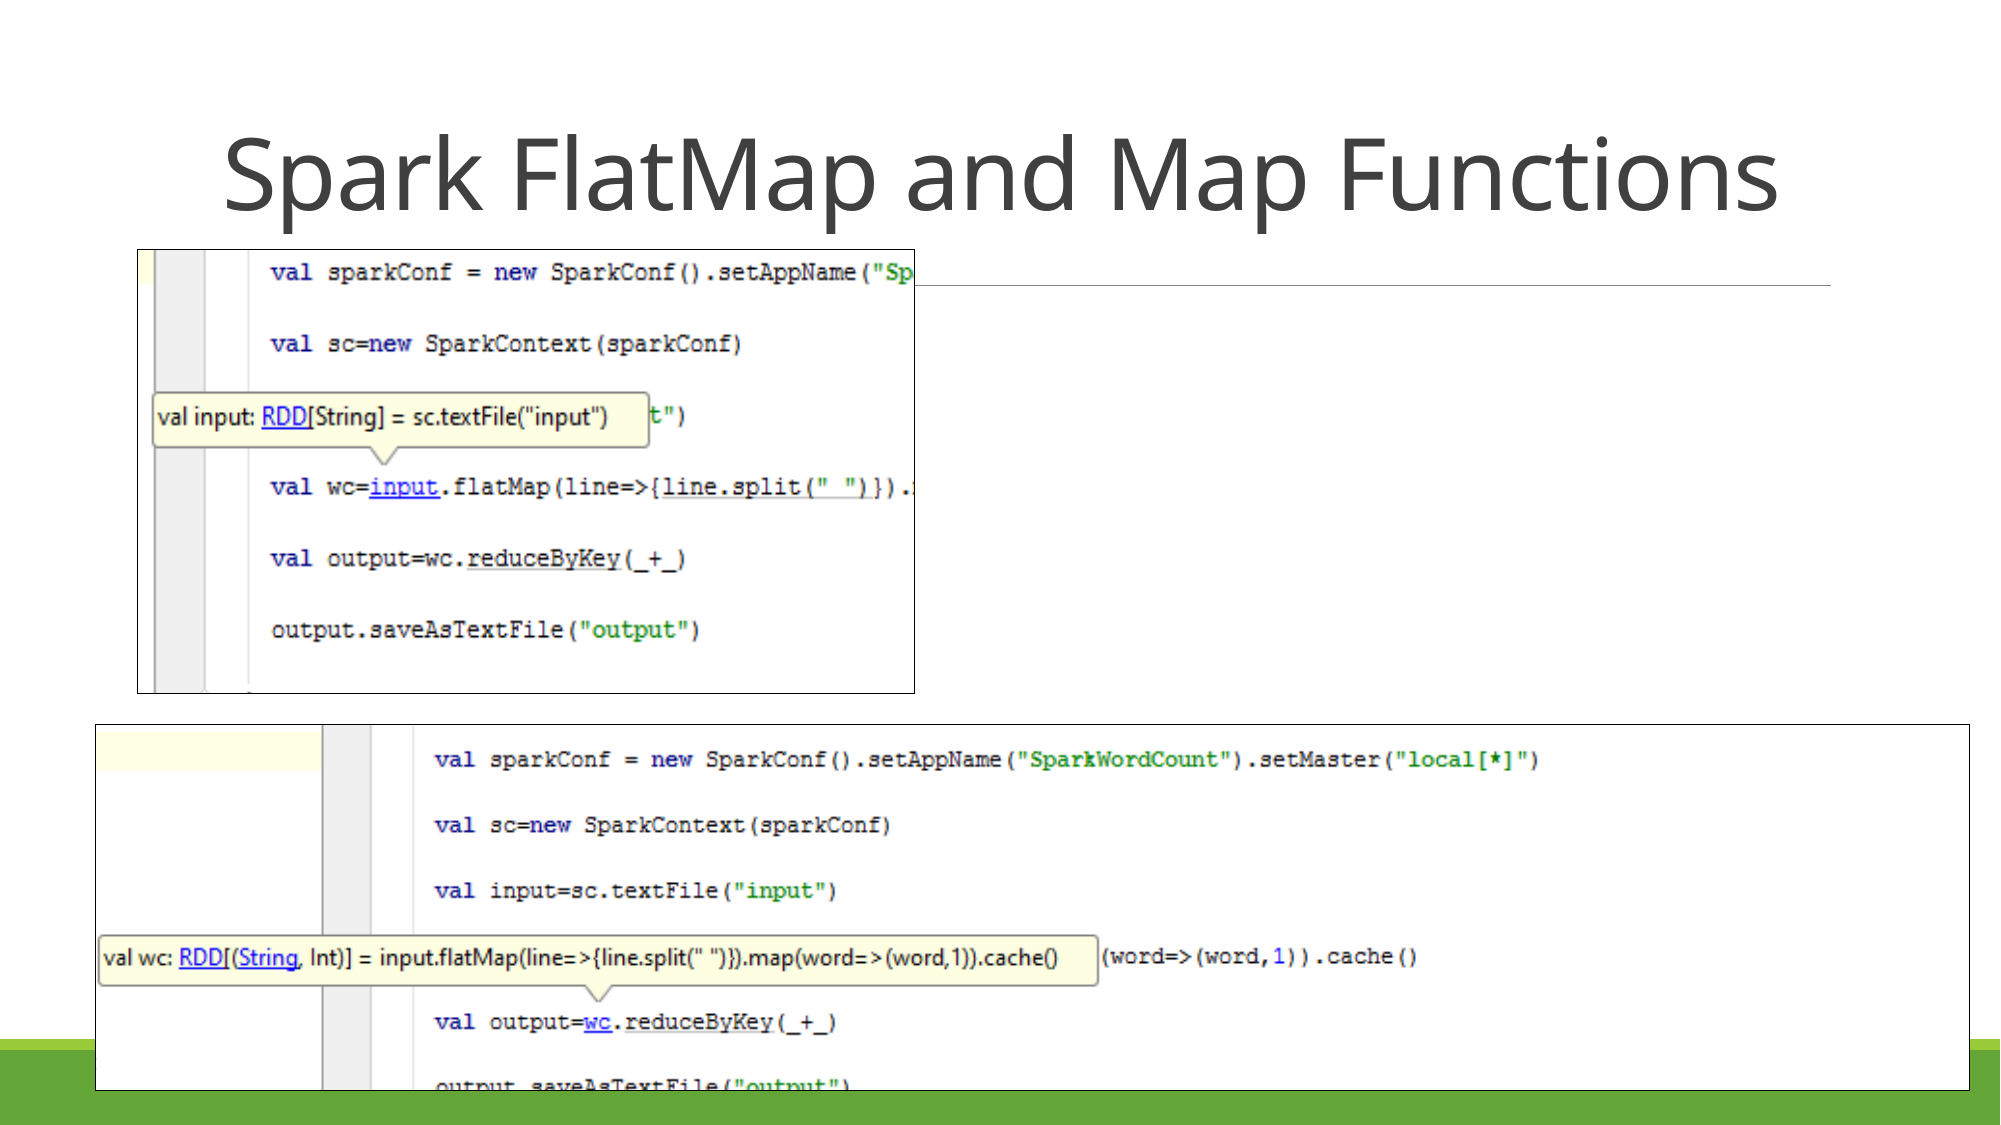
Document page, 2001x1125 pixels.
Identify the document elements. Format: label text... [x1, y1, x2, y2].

picture [94, 724, 1970, 1091]
picture [136, 248, 916, 694]
title Spark FlatMap and Map Functions [207, 0, 1858, 239]
